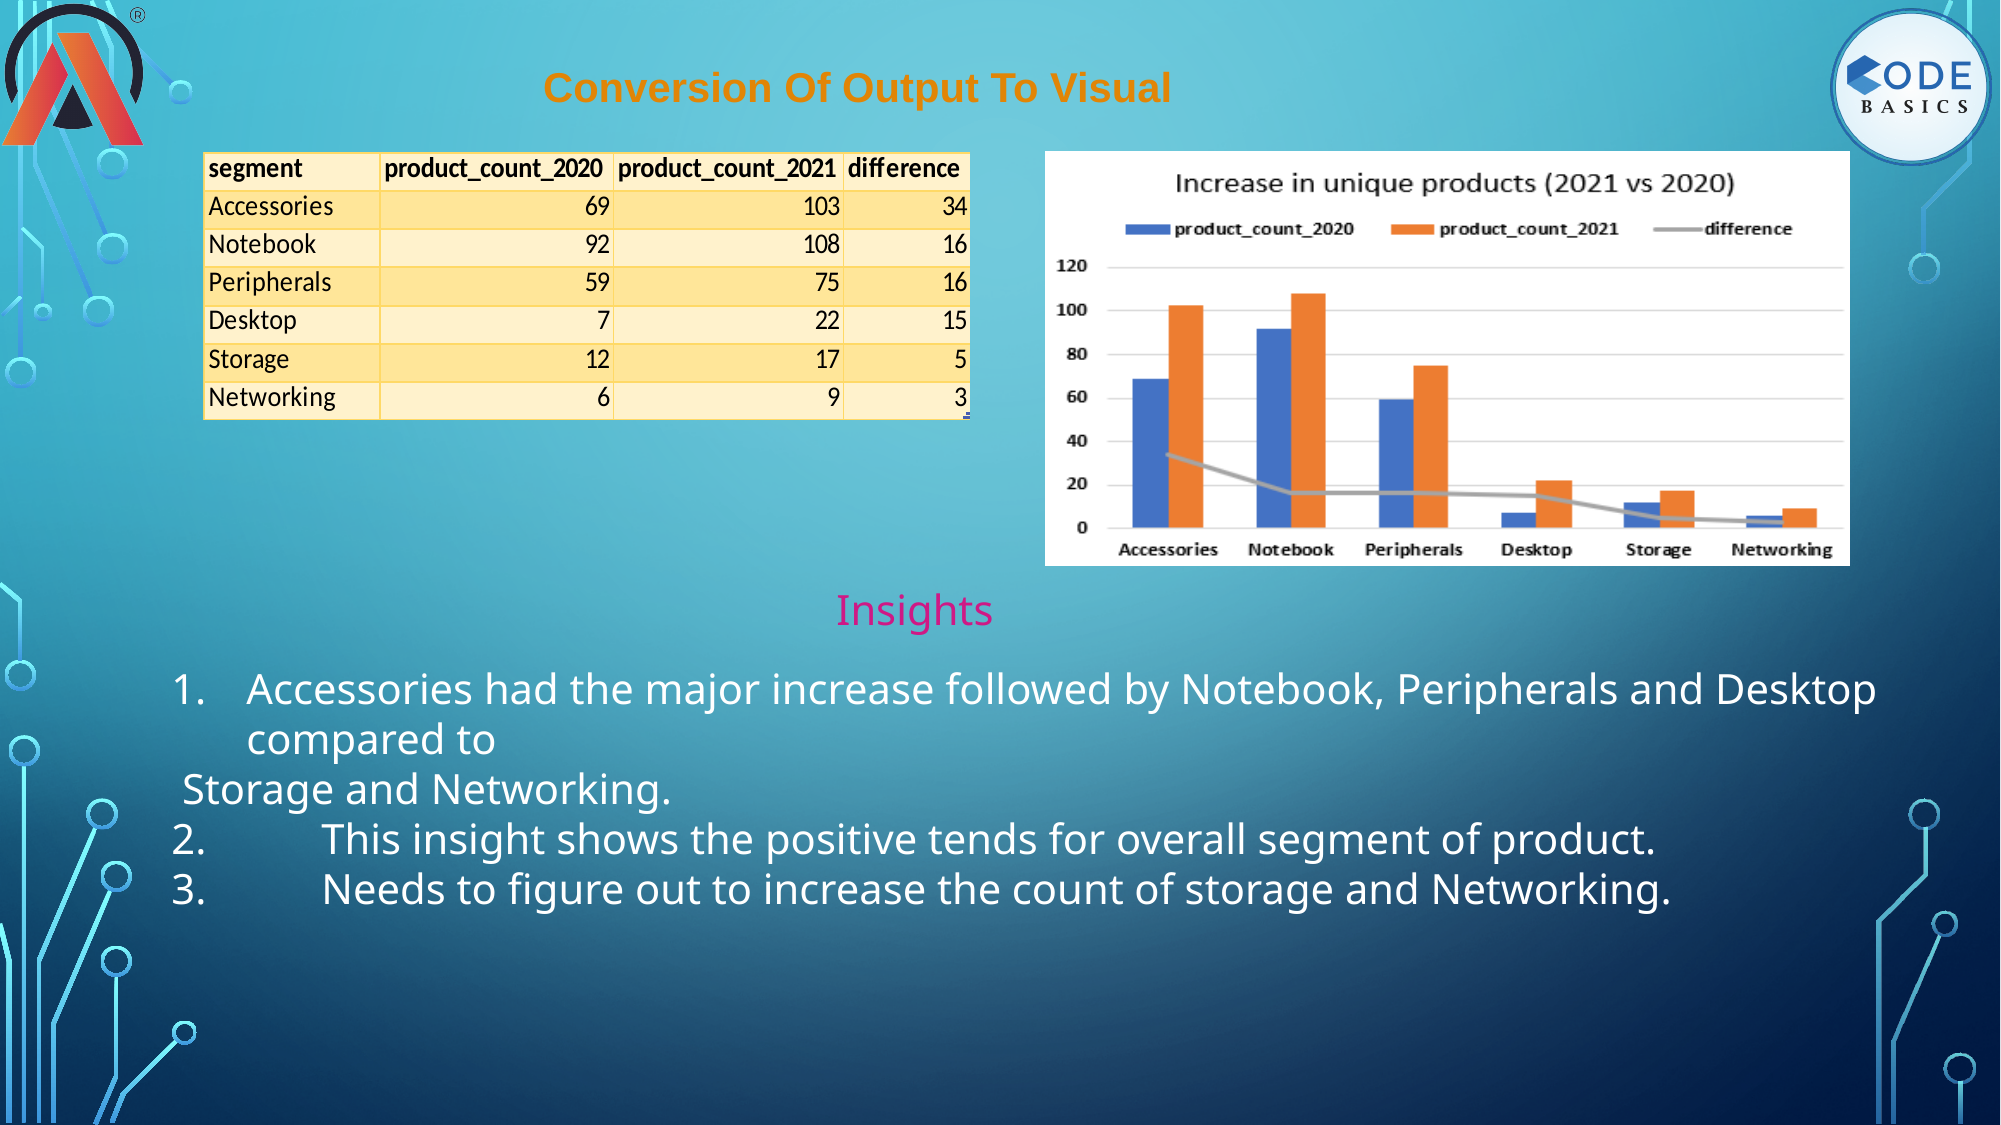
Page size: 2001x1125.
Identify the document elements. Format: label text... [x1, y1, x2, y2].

text_box Insights [821, 576, 1009, 642]
text_box Conversion Of Output To Visual [528, 53, 1188, 119]
picture [1045, 2, 1998, 567]
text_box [202, 151, 972, 422]
text_box Accessories had the major increase followed by Notebook, Peripherals and Desktop compared to Storage and Networking. 2. This insight shows the positive tends for overall segment of product. 3. Needs to figure out to increase the count of storage and Networking. [156, 655, 1983, 920]
picture [0, 0, 151, 148]
